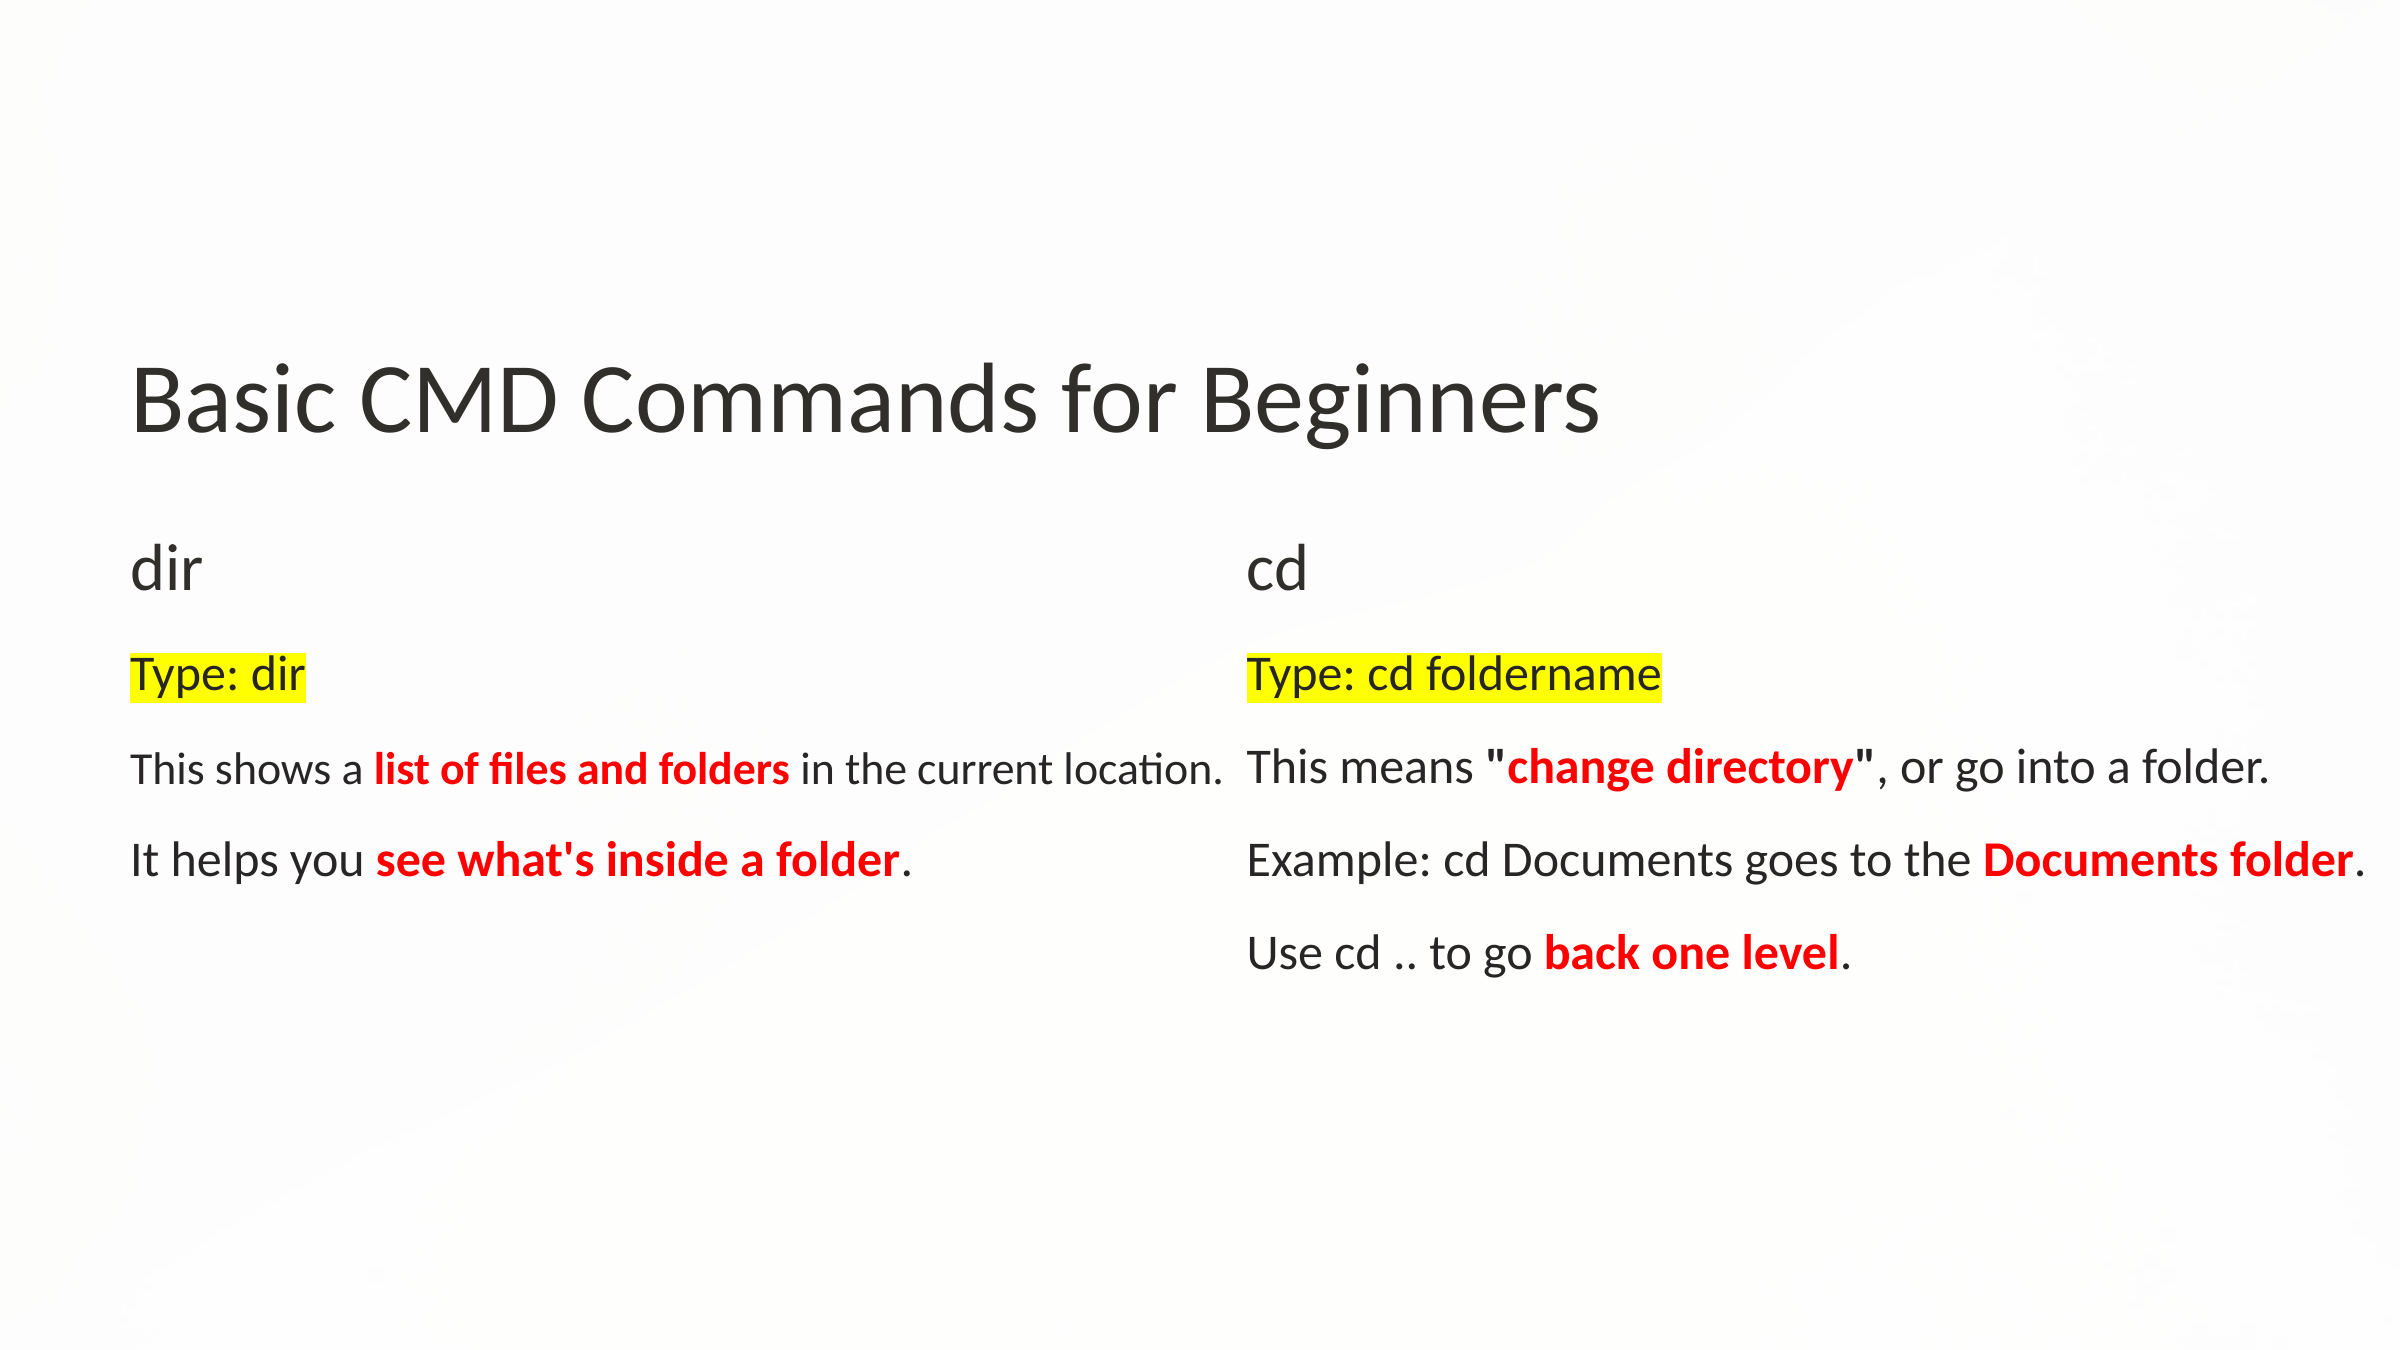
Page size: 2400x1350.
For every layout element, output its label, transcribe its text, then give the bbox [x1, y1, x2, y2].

text_box Type: dir [130, 641, 1155, 701]
text_box cd [1246, 545, 1712, 604]
text_box This means "change directory", or go into a folder. [1246, 734, 2271, 794]
text_box Example: cd Documents goes to the Documents folder. [1246, 827, 2271, 887]
text_box Use cd .. to go back one level. [1246, 920, 2271, 980]
text_box It helps you see what's inside a folder. [130, 827, 1155, 887]
text_box Basic CMD Commands for Beginners [130, 336, 1654, 453]
text_box This shows a list of files and folders in the current location. [130, 734, 1155, 794]
text_box Type: cd foldername [1246, 641, 2271, 701]
text_box dir [130, 545, 596, 604]
